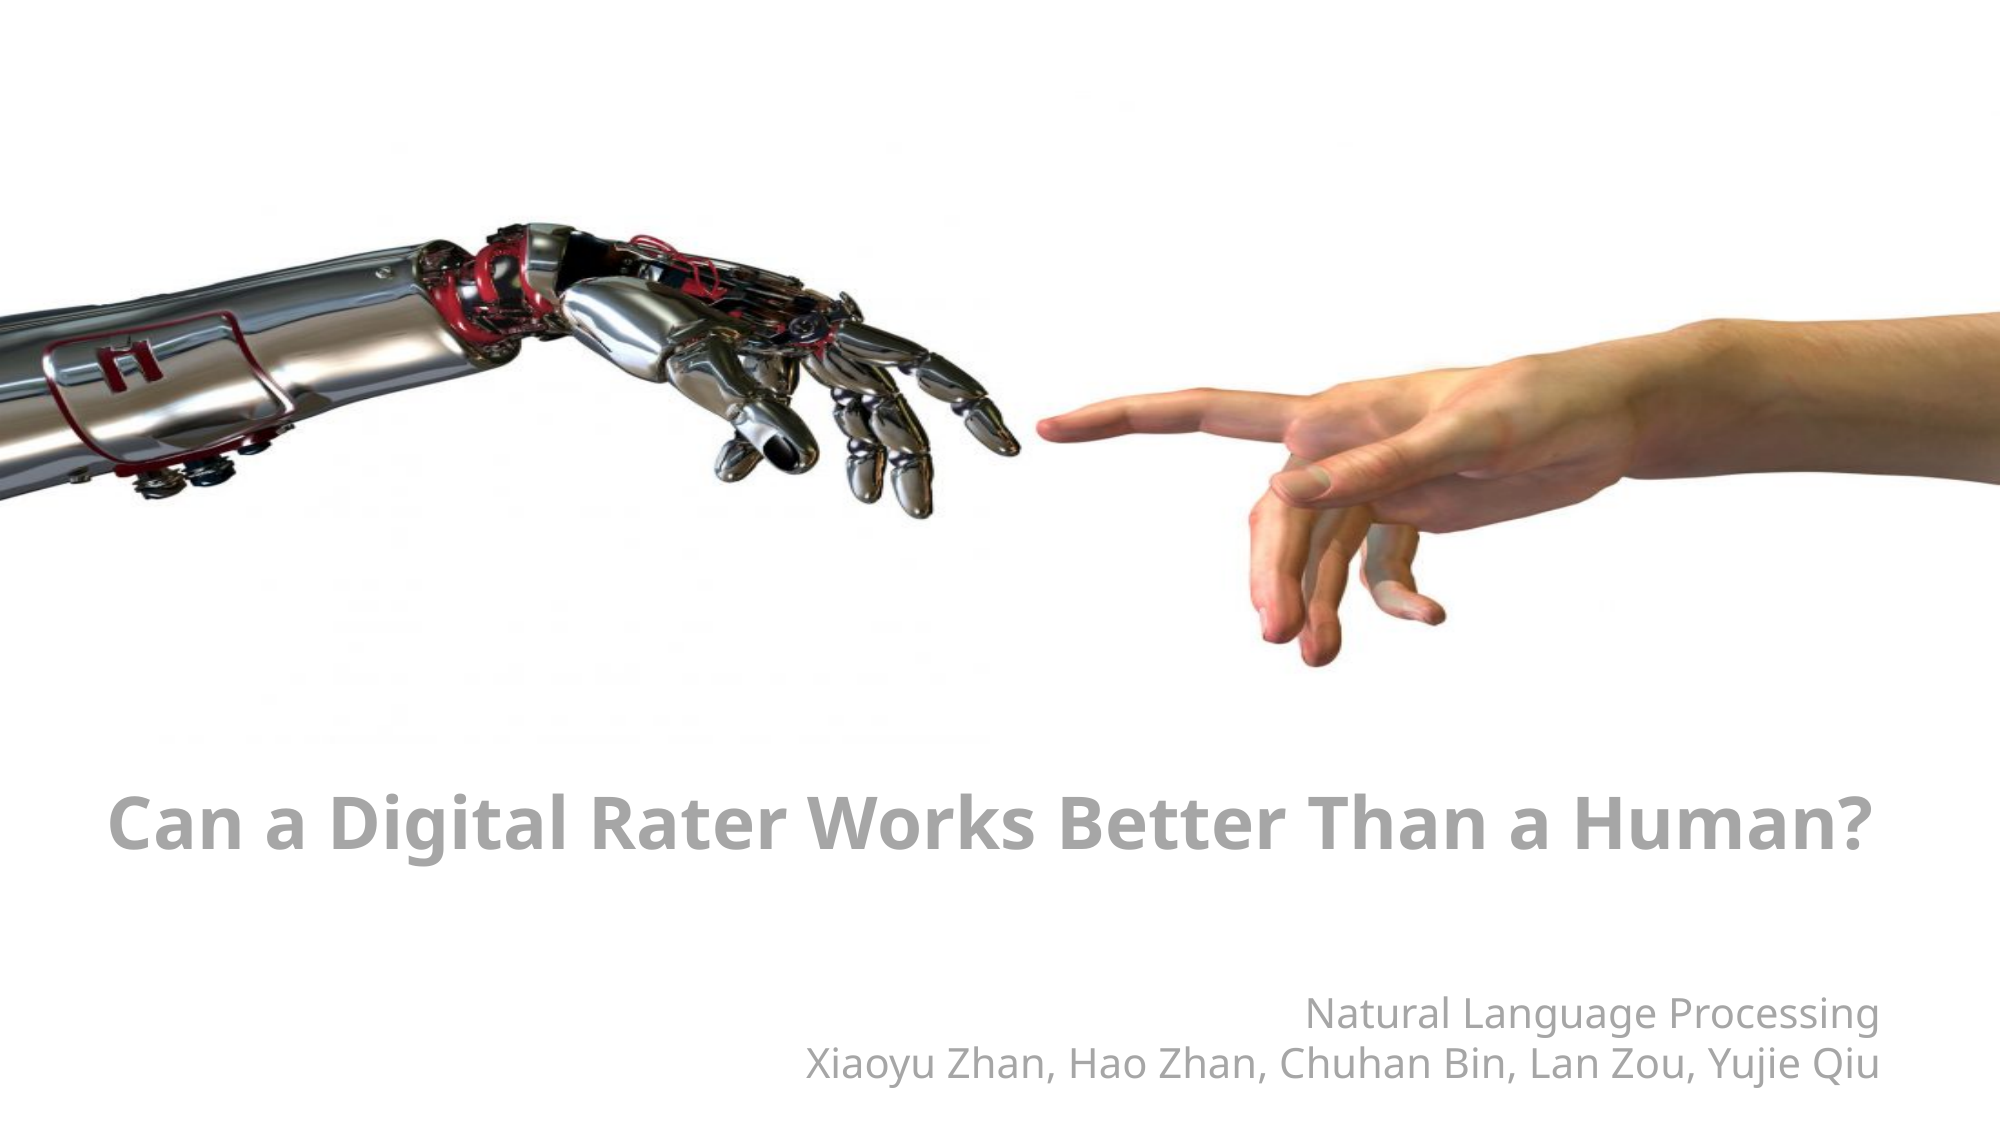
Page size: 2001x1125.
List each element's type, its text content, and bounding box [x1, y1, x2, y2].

picture [0, 91, 2000, 744]
text_box Can a Digital Rater Works Better Than a Human? [0, 769, 2000, 872]
text_box Natural Language Processing Xiaoyu Zhan, Hao Zhan, Chuhan Bin, Lan Zou, Yujie Qiu [772, 979, 1896, 1094]
